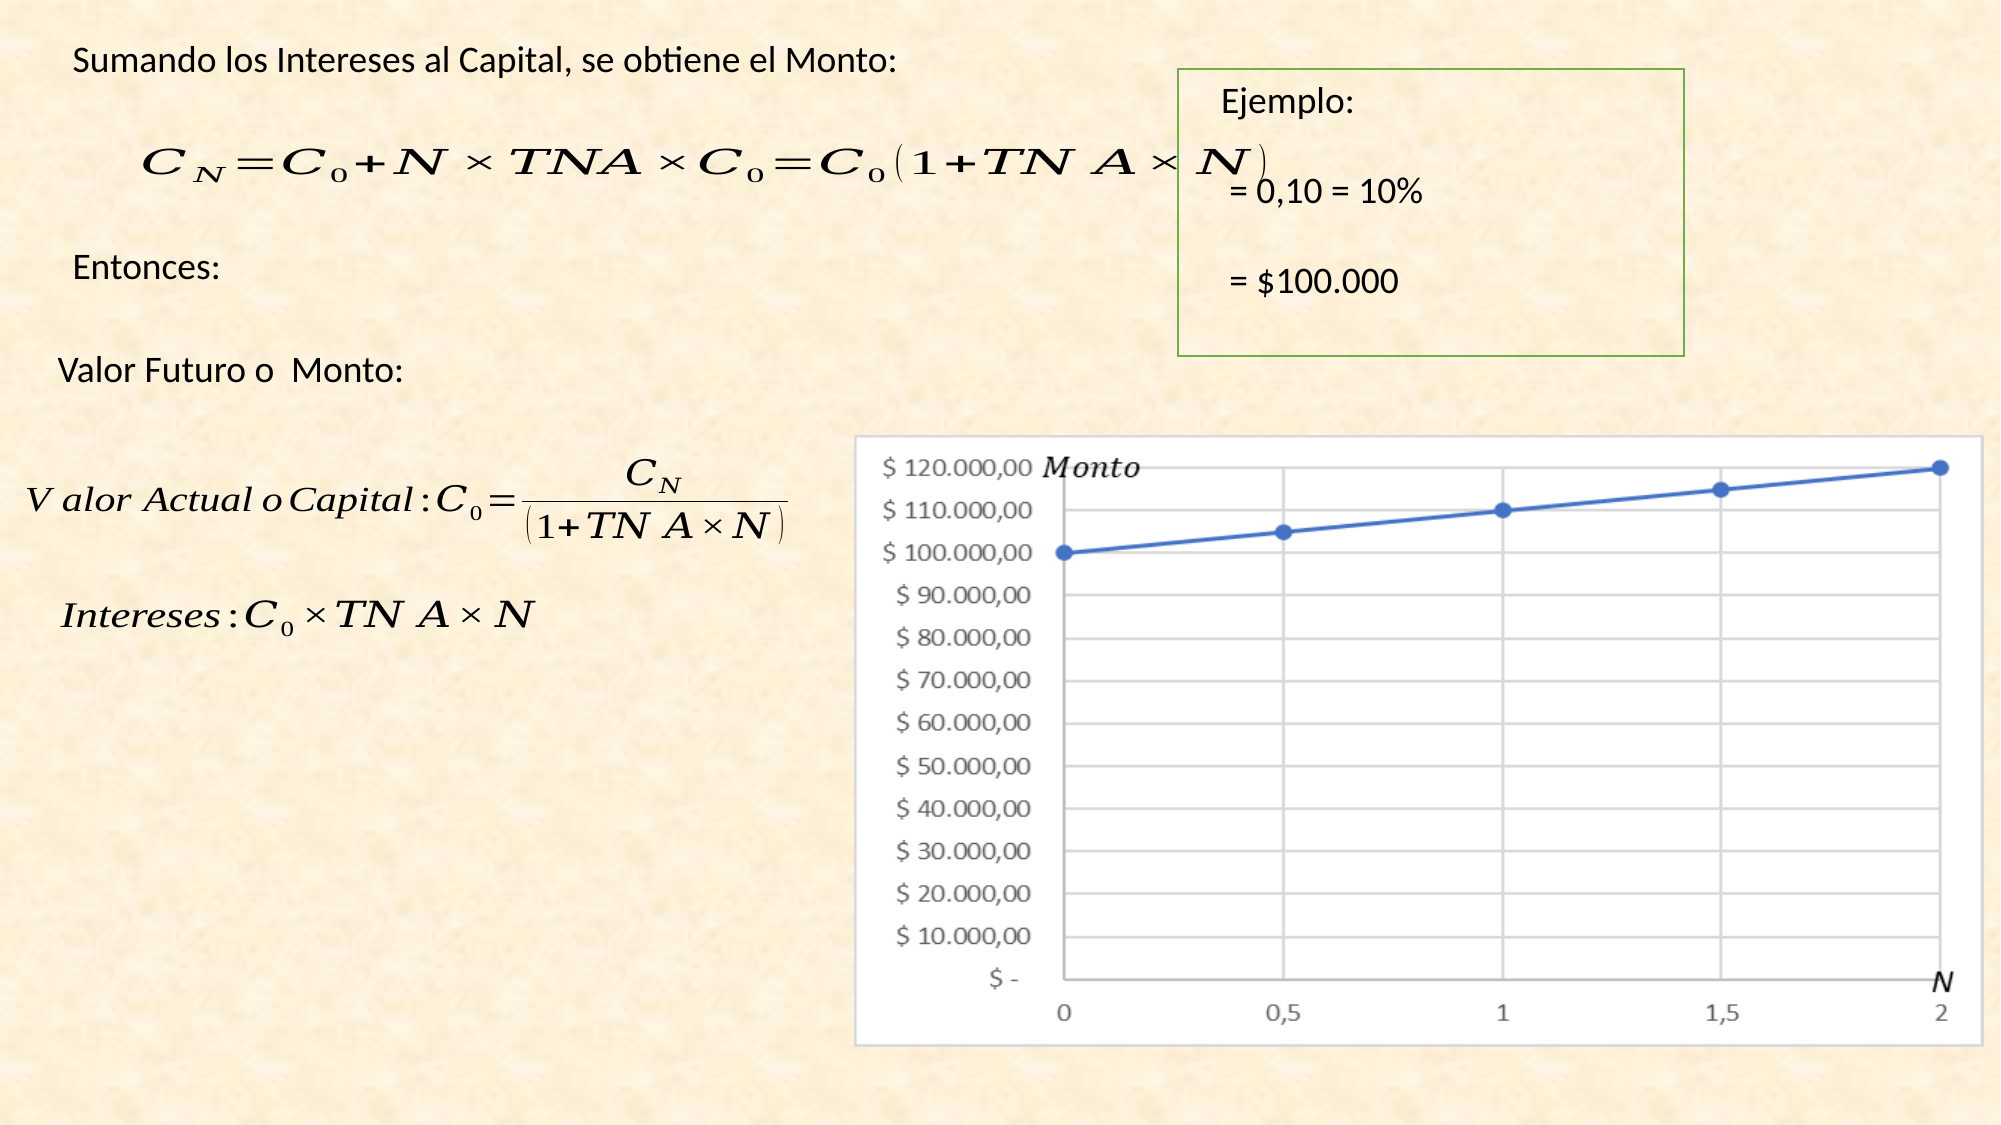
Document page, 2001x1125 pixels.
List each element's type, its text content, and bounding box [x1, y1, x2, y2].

text_box Sumando los Intereses al Capital, se obtiene el Monto: [57, 28, 1075, 88]
text_box Entonces: [57, 234, 1075, 295]
picture [0, 0, 2001, 1125]
text_box [1177, 68, 1685, 357]
